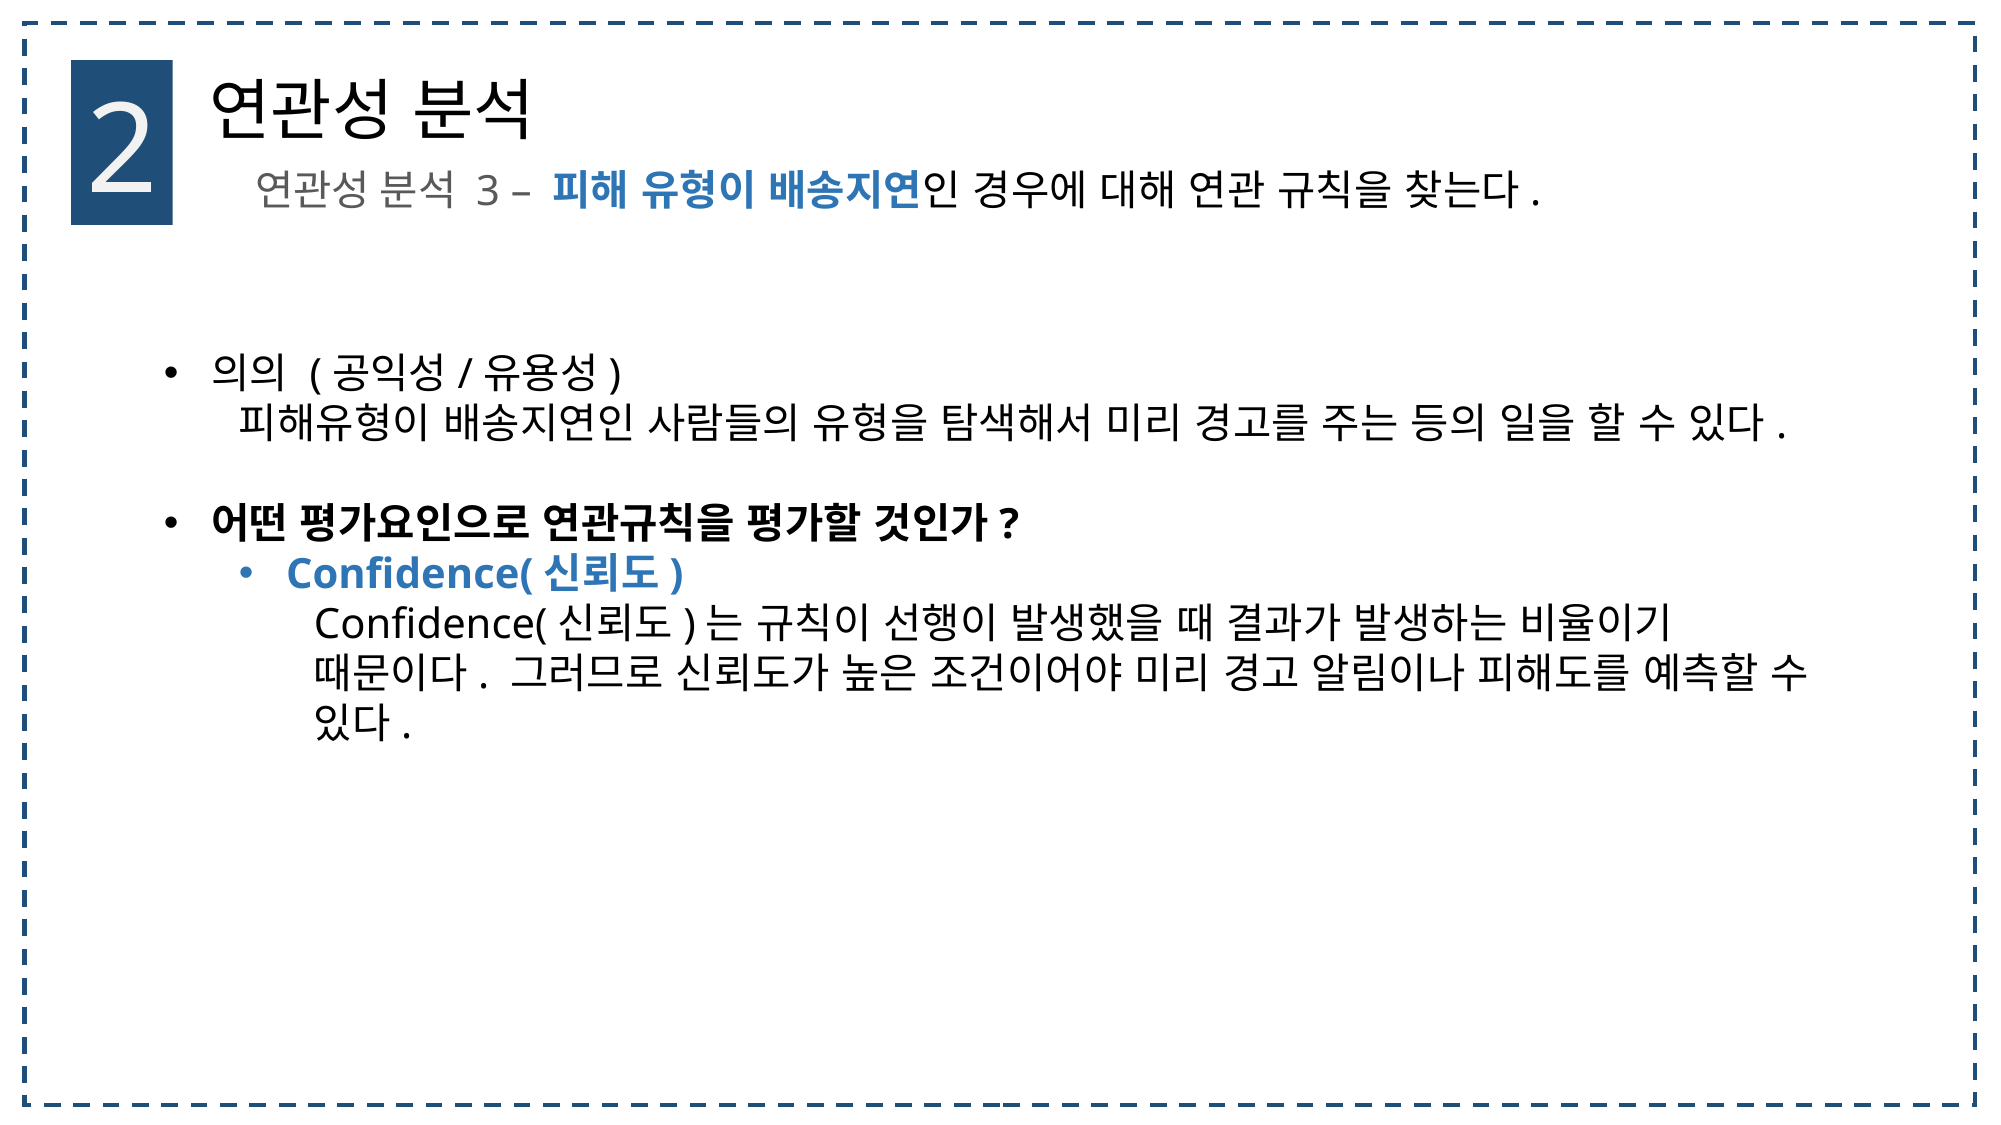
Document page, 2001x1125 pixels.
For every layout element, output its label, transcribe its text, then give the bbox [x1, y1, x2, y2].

text_box 의의 (공익성/유용성) 피해유형이 배송지연인 사람들의 유형을 탐색해서 미리 경고를 주는 등의 일을 할 수 있다. 어떤 평가요인으로 연관규칙을 평가할 것인가? Confidence(신뢰도) Confidence(신뢰도)는 규칙이 선행이 발생했을 때 결과가 발생하는 비율이기 때문이다. 그러므로 신뢰도가 높은 조건이어야 미리 경고 알림이나 피해도를 예측할 수 있다. [149, 339, 1851, 755]
text_box [23, 22, 1976, 1106]
